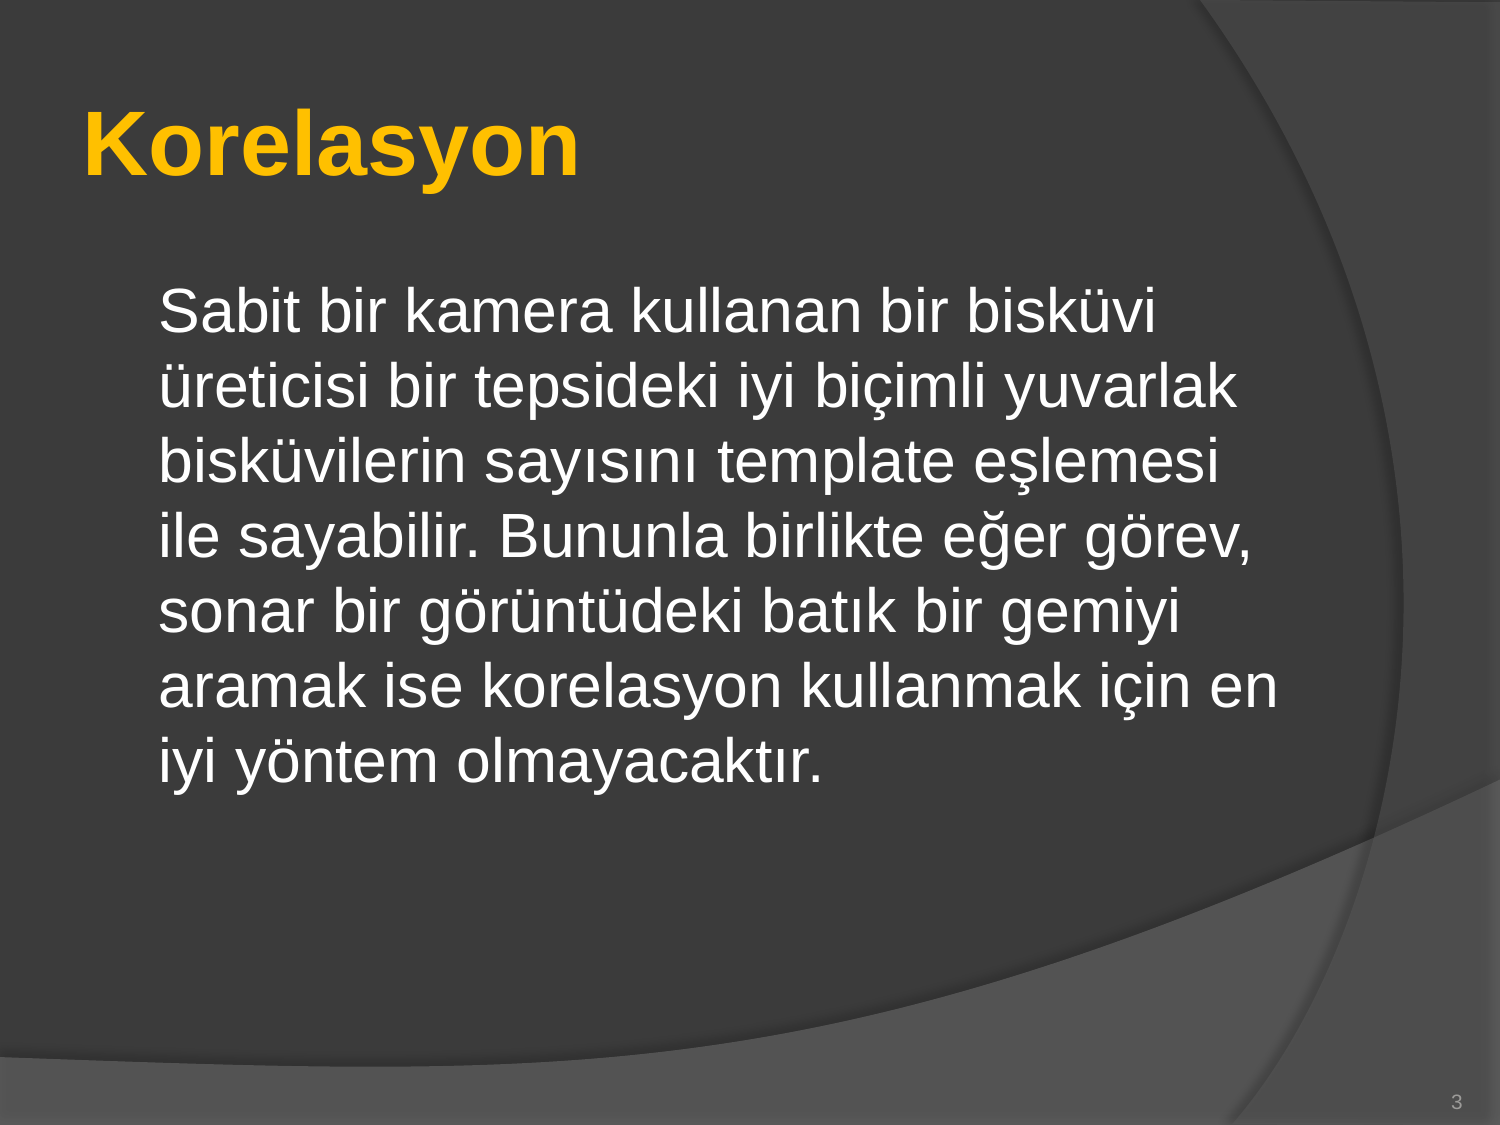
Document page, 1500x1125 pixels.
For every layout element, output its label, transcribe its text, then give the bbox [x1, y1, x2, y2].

list Sabit bir kamera kullanan bir bisküvi üreticisi bir tepsideki iyi biçimli yuvarlak bisküvilerin sayısını template eşlemesi ile sayabilir. Bununla birlikte eğer görev, sonar bir görüntüdeki batık bir gemiyi aramak ise korelasyon kullanmak için en iyi yöntem olmayacaktır. [75, 262, 1300, 1005]
title Korelasyon [75, 45, 1300, 233]
slide_number 3 [1337, 1053, 1463, 1114]
